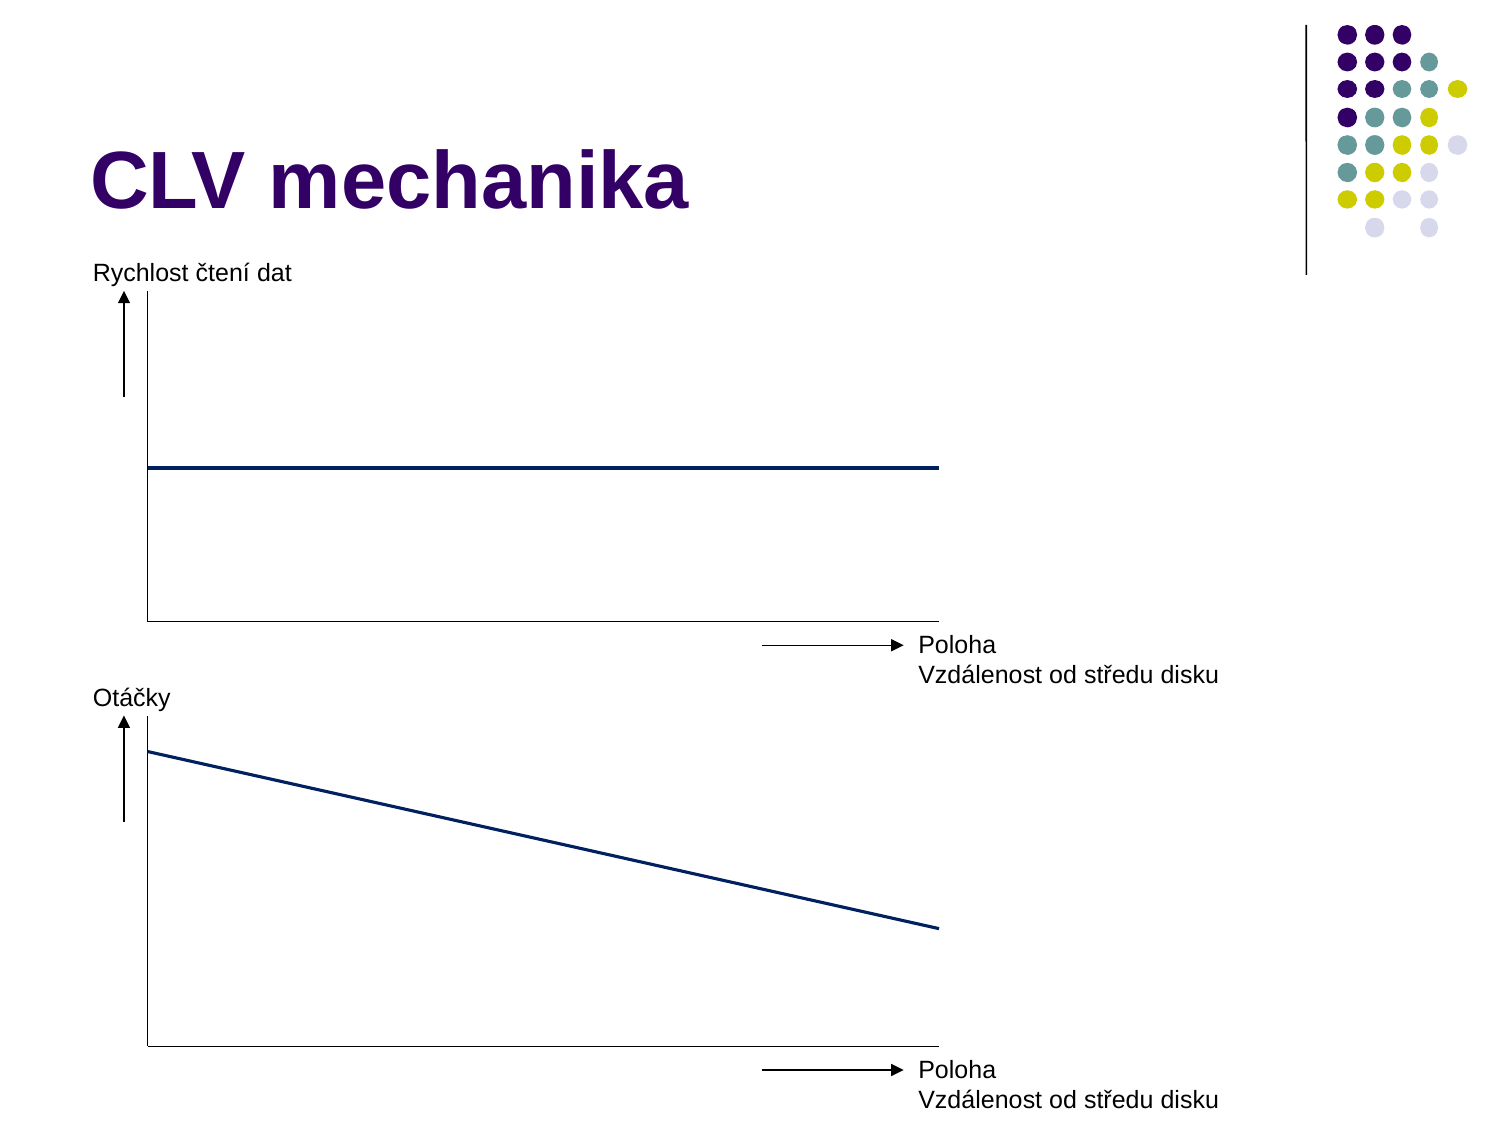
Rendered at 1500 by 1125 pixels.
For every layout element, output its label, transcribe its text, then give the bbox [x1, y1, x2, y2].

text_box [147, 751, 940, 929]
text_box Poloha Vzdálenost od středu disku [903, 1046, 1258, 1121]
text_box Otáčky [78, 673, 434, 719]
text_box Poloha Vzdálenost od středu disku [903, 621, 1258, 697]
title CLV mechanika [75, 20, 1313, 233]
text_box Rychlost čtení dat [78, 249, 434, 294]
